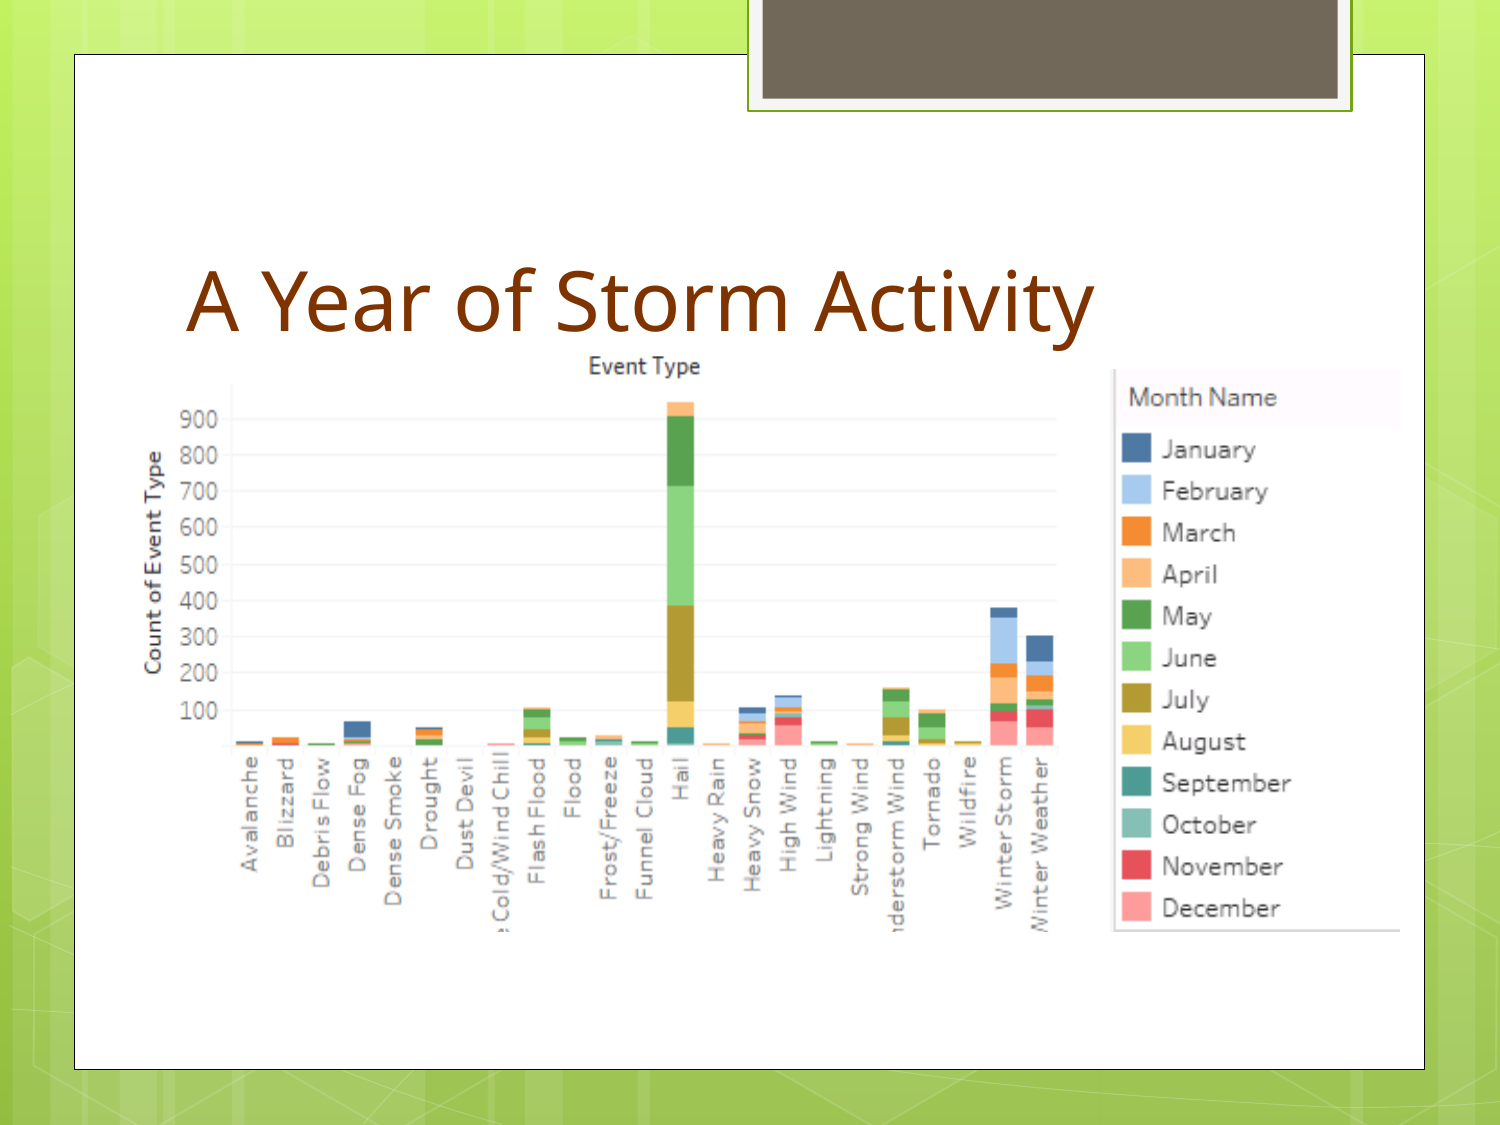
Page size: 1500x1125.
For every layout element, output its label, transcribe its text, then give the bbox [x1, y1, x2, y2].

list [109, 355, 1111, 932]
picture [1109, 368, 1400, 932]
title A Year of Storm Activity [171, 168, 1324, 357]
